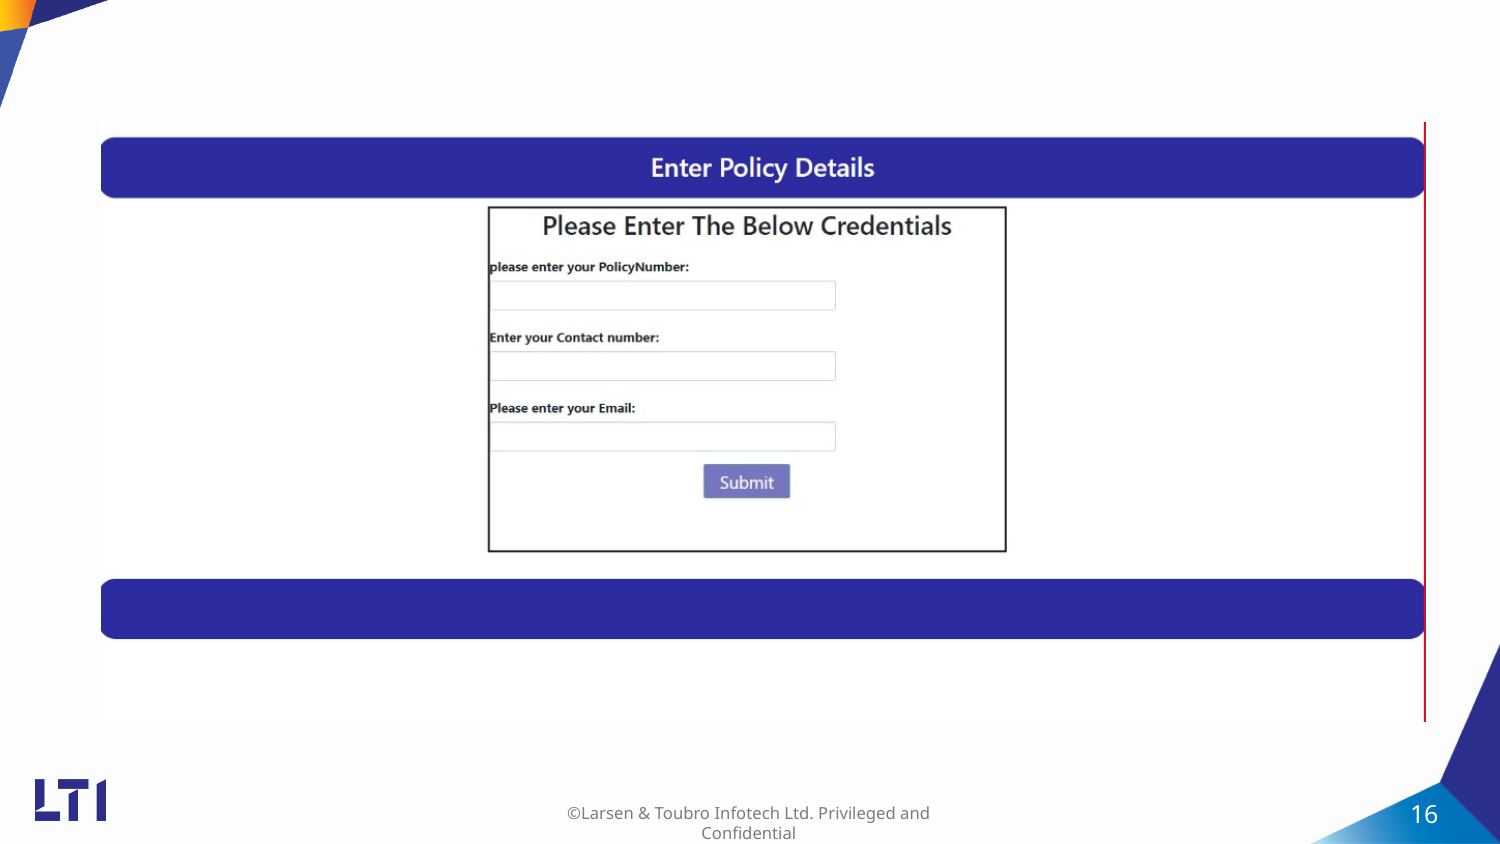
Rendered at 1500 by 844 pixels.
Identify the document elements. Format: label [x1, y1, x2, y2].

picture [101, 122, 1500, 844]
picture [0, 0, 109, 110]
picture [35, 779, 106, 821]
